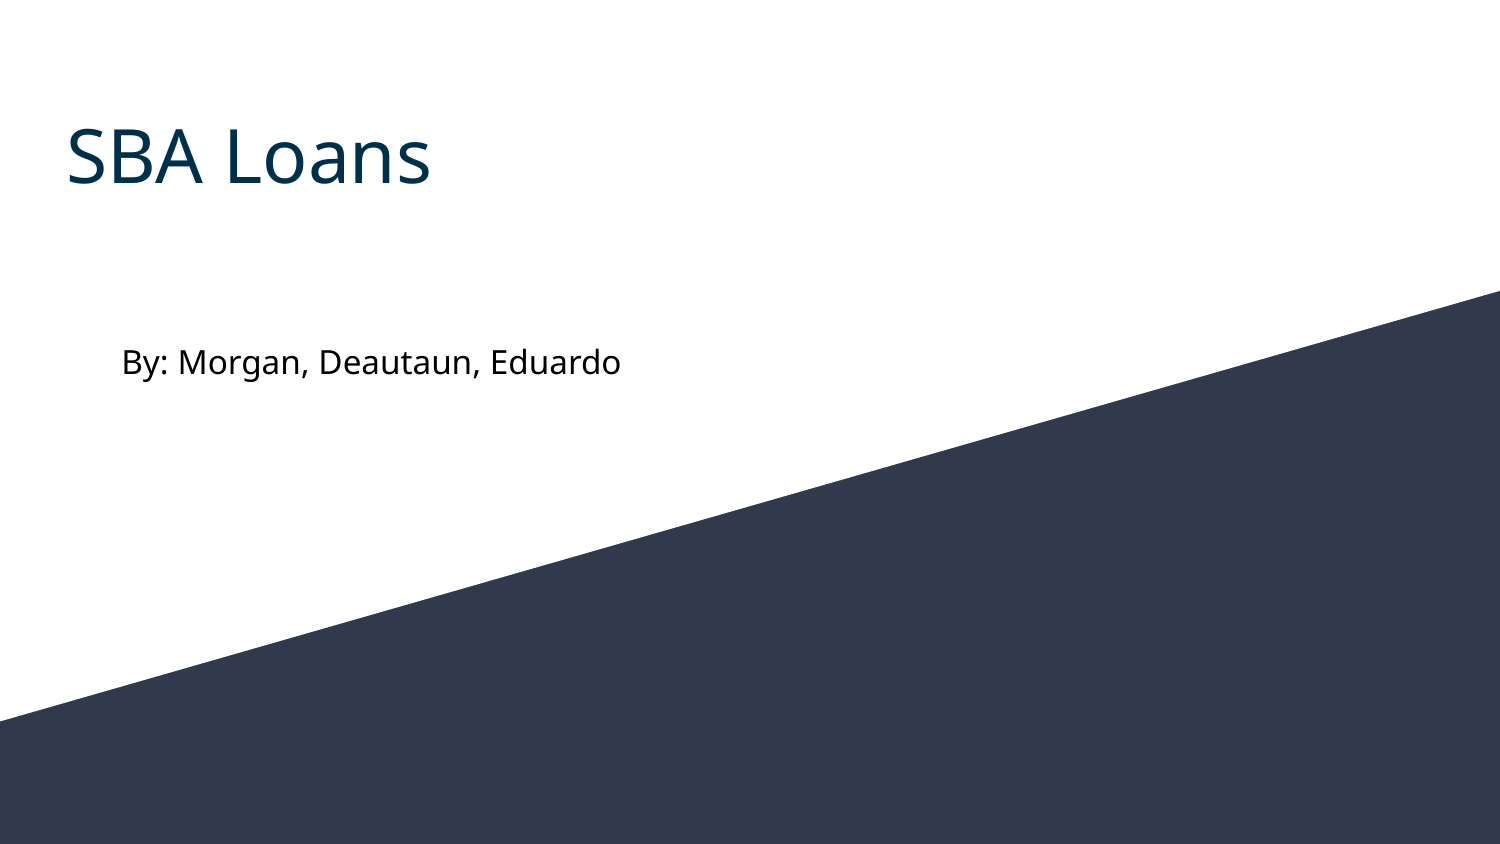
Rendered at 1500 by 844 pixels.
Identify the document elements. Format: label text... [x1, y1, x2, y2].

subtitle By: Morgan, Deautaun, Eduardo [106, 323, 803, 446]
title SBA Loans [51, 88, 1449, 299]
